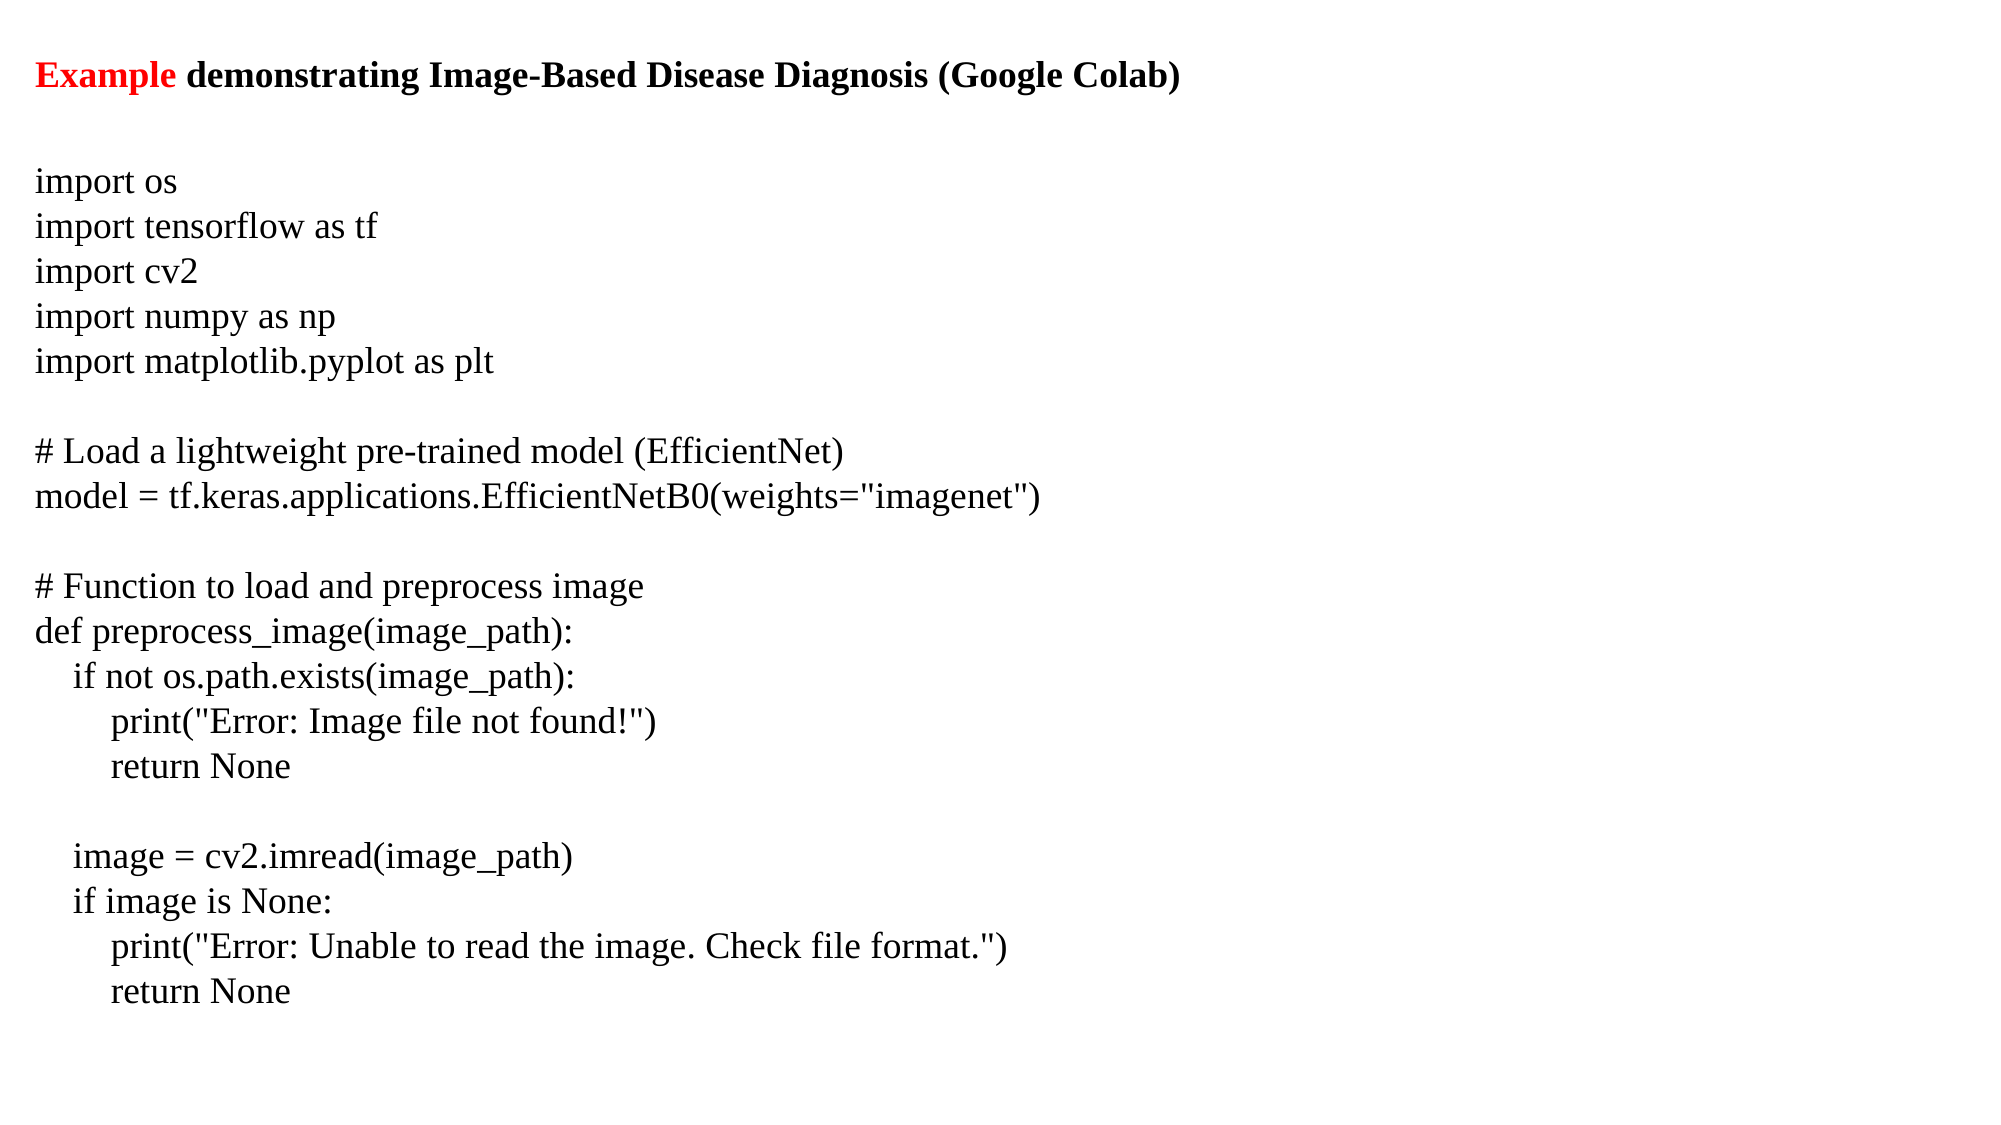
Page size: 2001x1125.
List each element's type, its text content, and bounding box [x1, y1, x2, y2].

text_box import os import tensorflow as tf import cv2 import numpy as np import matplotlib.pyplot as plt # Load a lightweight pre-trained model (EfficientNet) model = tf.keras.applications.EfficientNetB0(weights="imagenet") # Function to load and preprocess image def preprocess_image(image_path): if not os.path.exists(image_path): print("Error: Image file not found!") return None image = cv2.imread(image_path) if image is None: print("Error: Unable to read the image. Check file format.") return None [19, 148, 1981, 1027]
text_box Example demonstrating Image-Based Disease Diagnosis (Google Colab) [19, 42, 1200, 103]
